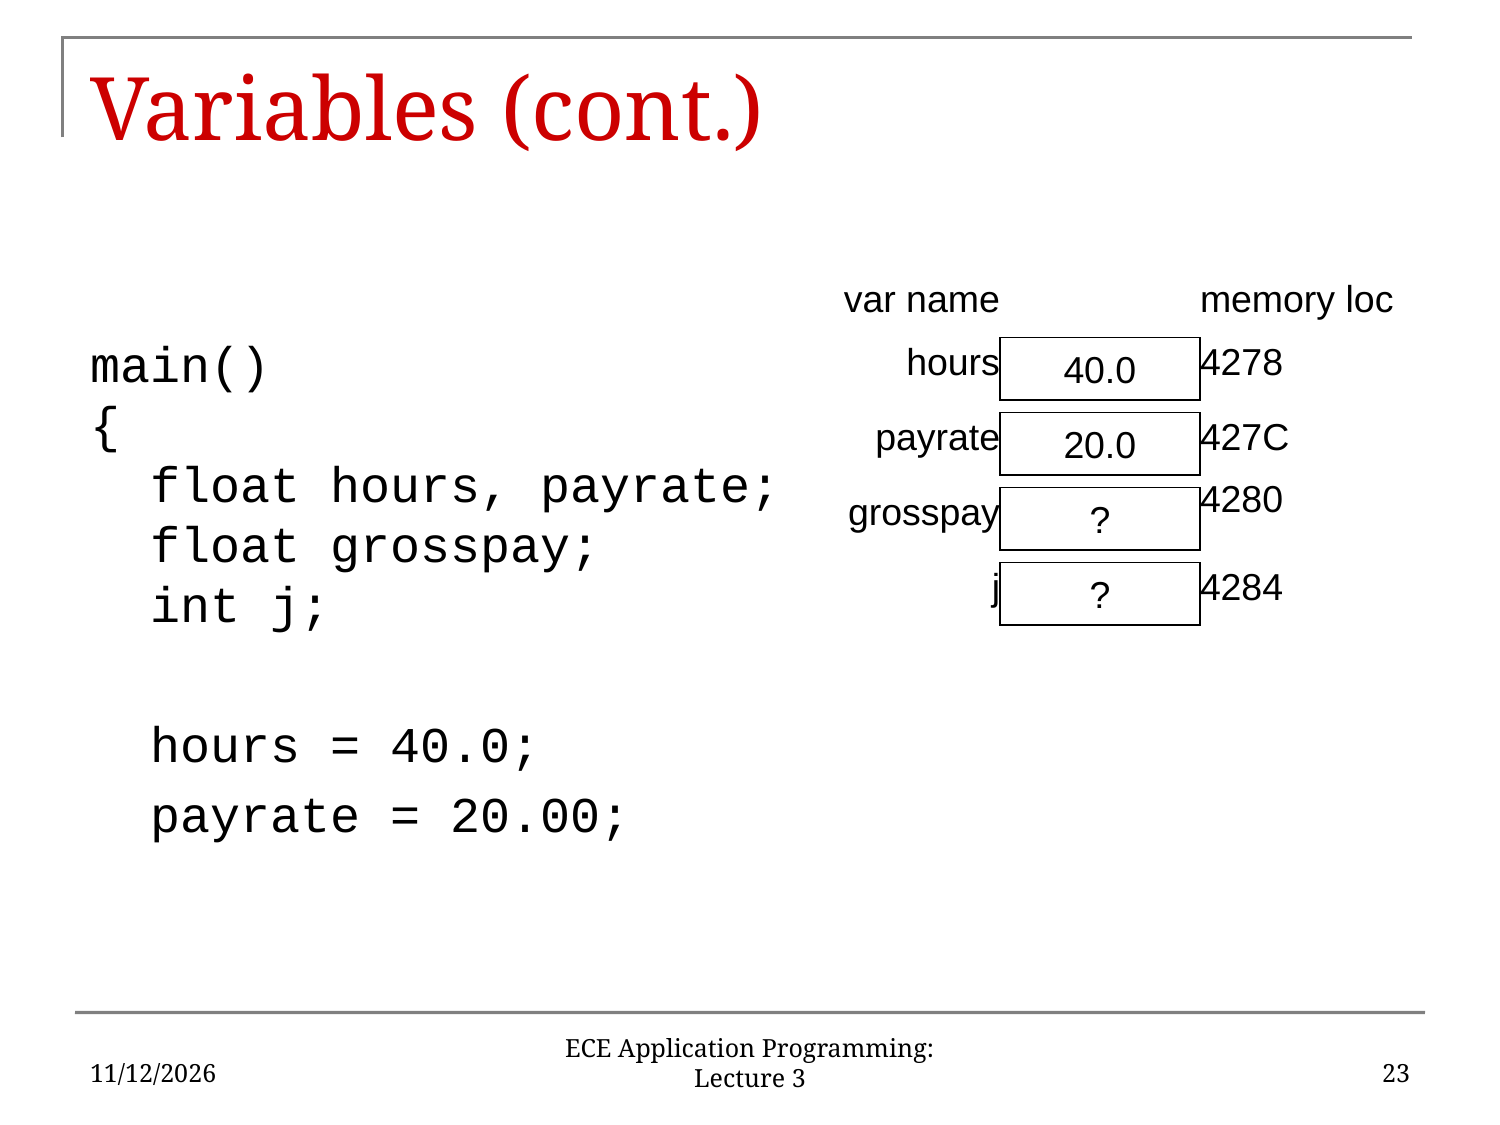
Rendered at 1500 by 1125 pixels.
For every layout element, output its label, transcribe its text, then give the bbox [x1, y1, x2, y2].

text_box grosspay [787, 487, 999, 533]
list main() { float hours, payrate; float grosspay; int j; hours = 40.0; payrate = 20.00; [75, 324, 813, 1000]
text_box ? [999, 562, 1200, 625]
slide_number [74, 1023, 426, 1100]
text_box ? [999, 487, 1200, 550]
text_box 427C [1200, 412, 1375, 458]
text_box memory loc [1200, 274, 1475, 321]
text_box 20.0 [999, 412, 1200, 475]
slide_number 23 [1074, 1023, 1426, 1100]
title Variables (cont.) [75, 45, 1425, 163]
text_box 4280 [1200, 474, 1375, 520]
footer ECE Application Programming: Lecture 3 [512, 1024, 988, 1101]
text_box 4278 [1200, 337, 1375, 383]
text_box 40.0 [999, 337, 1200, 400]
text_box payrate [825, 412, 999, 458]
text_box j [825, 562, 999, 608]
text_box var name [750, 274, 1000, 321]
text_box 4284 [1200, 562, 1375, 608]
text_box hours [825, 337, 1000, 383]
